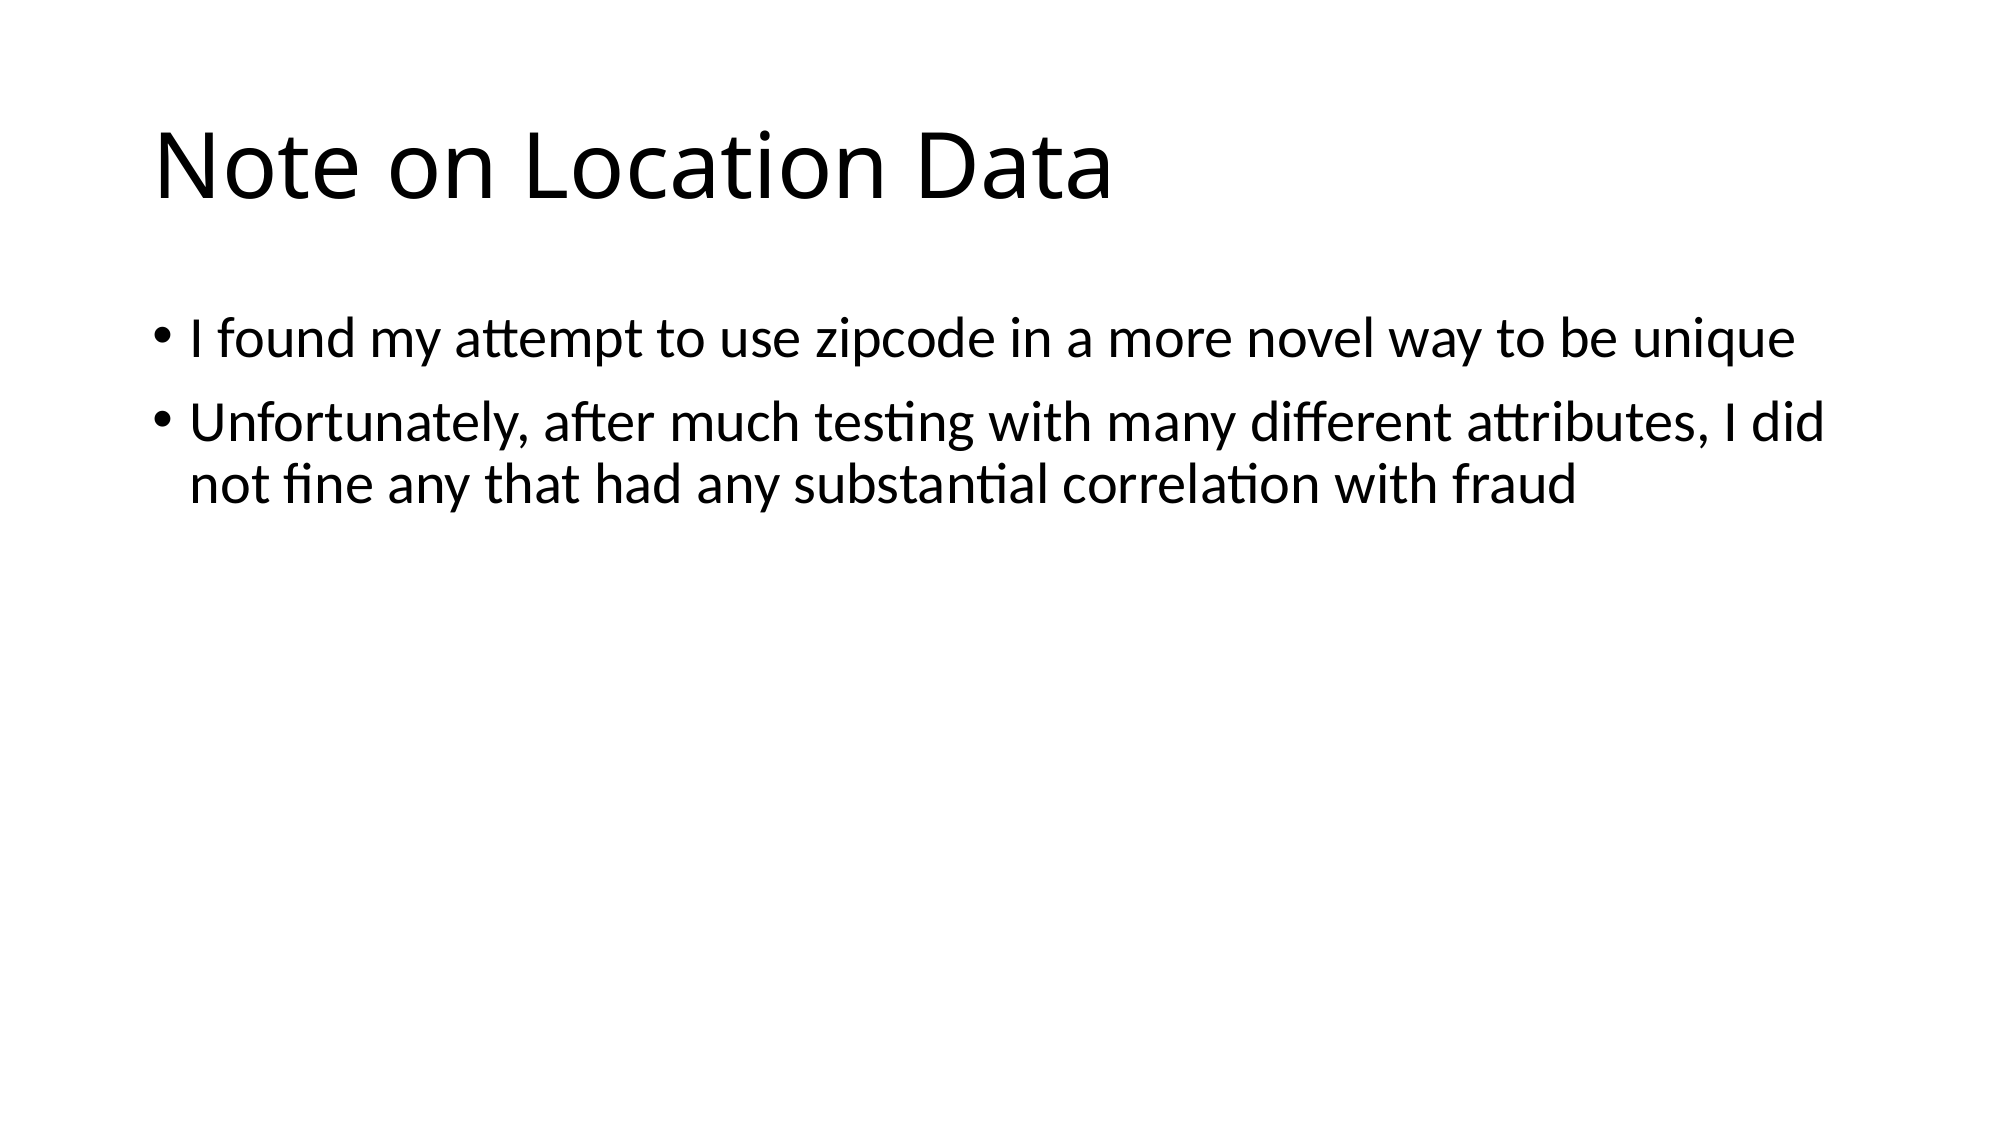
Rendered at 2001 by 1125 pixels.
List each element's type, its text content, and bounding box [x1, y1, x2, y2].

list I found my attempt to use zipcode in a more novel way to be unique Unfortunately, after much testing with many different attributes, I did not fine any that had any substantial correlation with fraud [137, 299, 1863, 1014]
title Note on Location Data [137, 59, 1863, 278]
